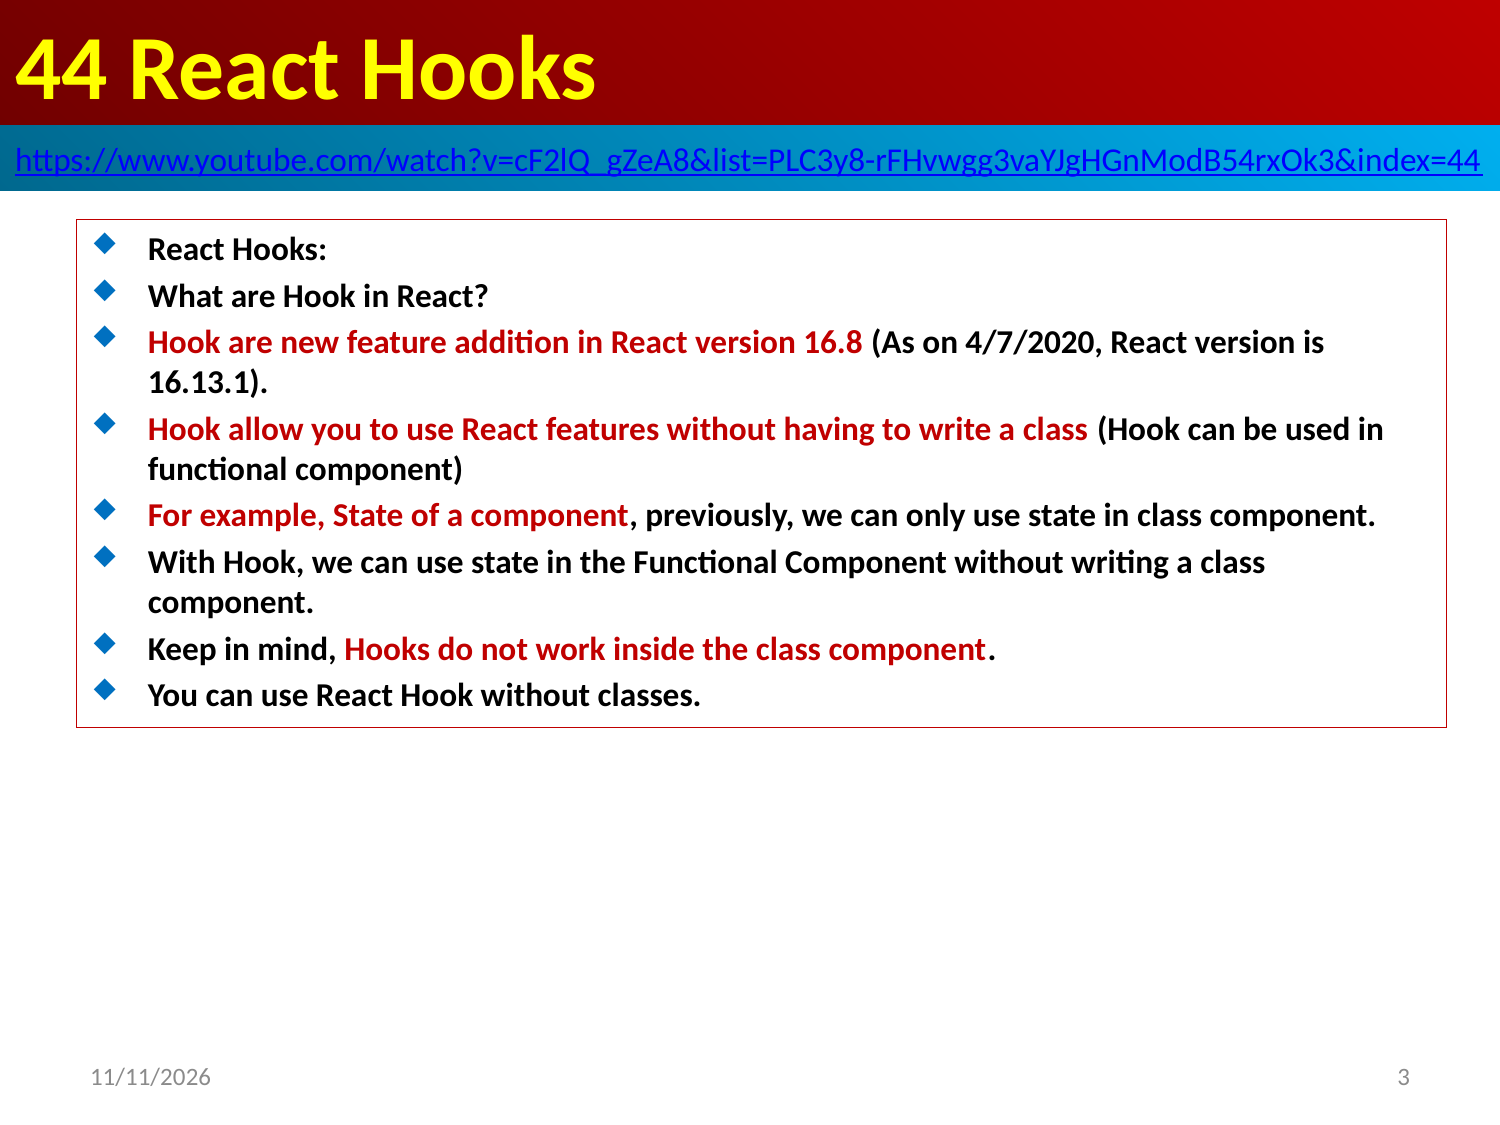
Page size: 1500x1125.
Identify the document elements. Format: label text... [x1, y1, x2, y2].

slide_number 3 [1074, 1042, 1425, 1109]
title 44 React Hooks [0, 0, 1500, 125]
text_box https://www.youtube.com/watch?v=cF2lQ_gZeA8&list=PLC3y8-rFHvwgg3vaYJgHGnModB54rxOk3&index=44 [0, 125, 1500, 191]
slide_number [75, 1042, 425, 1109]
subtitle React Hooks: What are Hook in React? Hook are new feature addition in React version 16.8 (As on 4/7/2020, React version is 16.13.1). Hook allow you to use React features without having to write a class (Hook can be used in functional component) For example, State of a component, previously, we can only use state in class component. With Hook, we can use state in the Functional Component without writing a class component. Keep in mind, Hooks do not work inside the class component. You can use React Hook without classes. [76, 219, 1447, 728]
